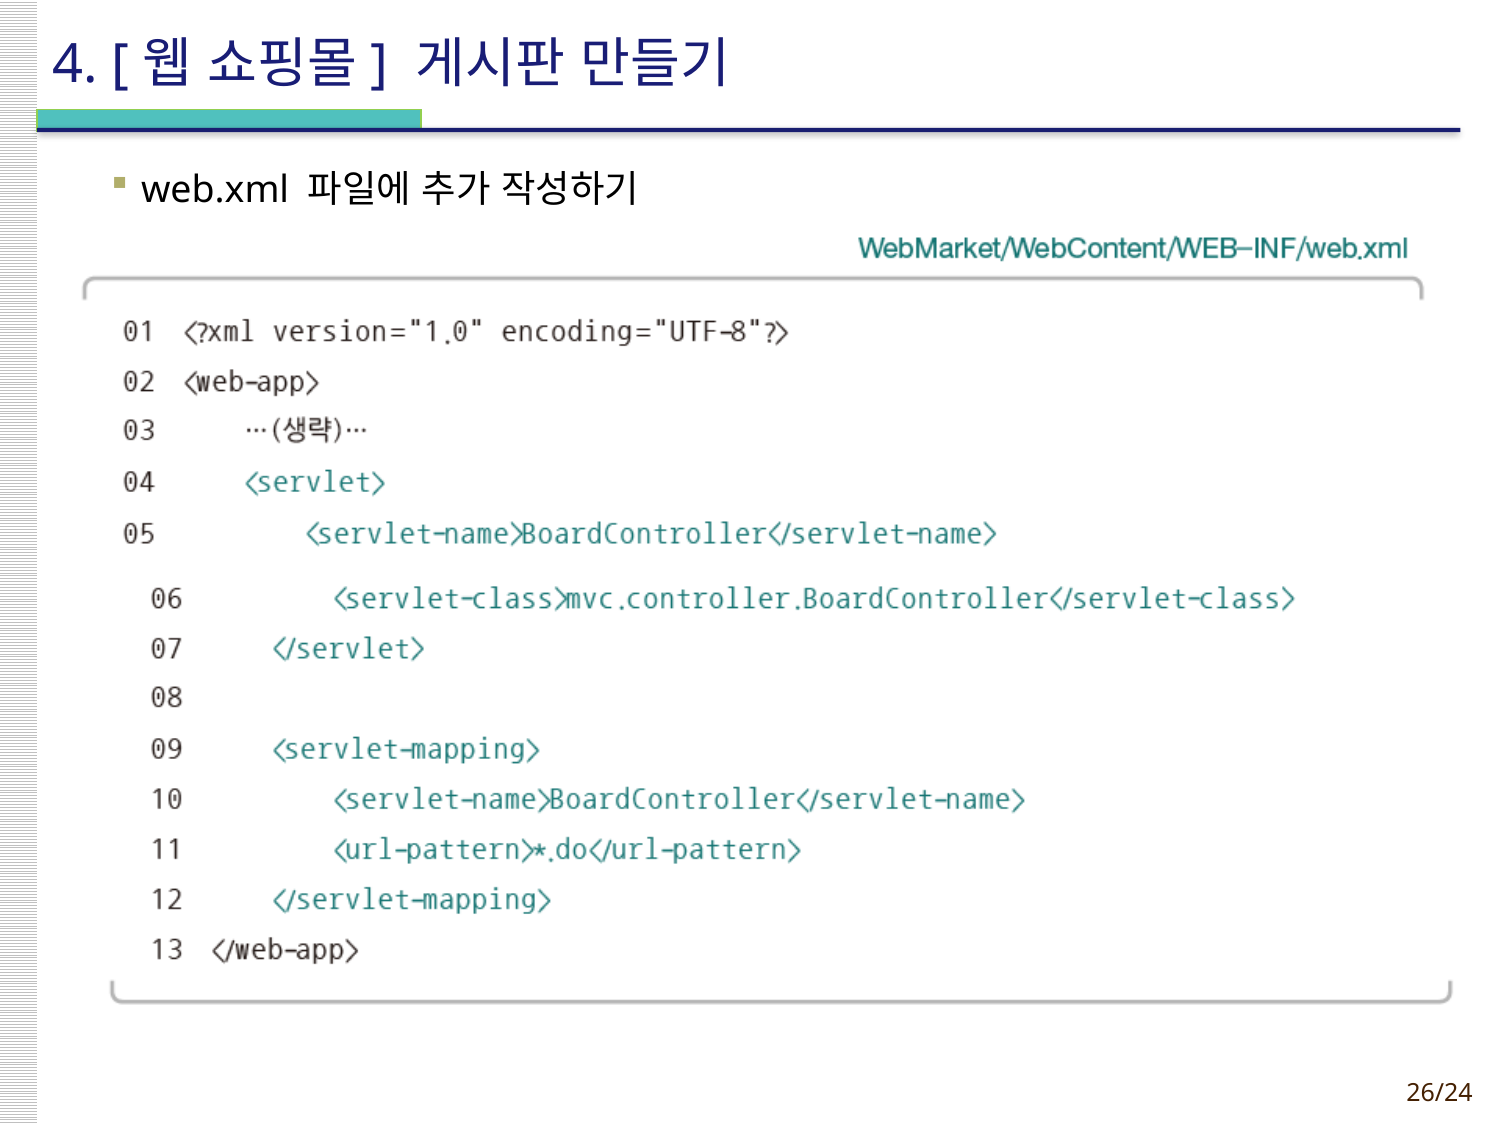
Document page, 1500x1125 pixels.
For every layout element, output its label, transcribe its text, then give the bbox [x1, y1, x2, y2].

picture [63, 219, 1461, 1008]
title 4. [웹 쇼핑몰] 게시판 만들기 [37, 13, 1278, 109]
list web.xml 파일에 추가 작성하기 [37, 152, 1463, 1091]
